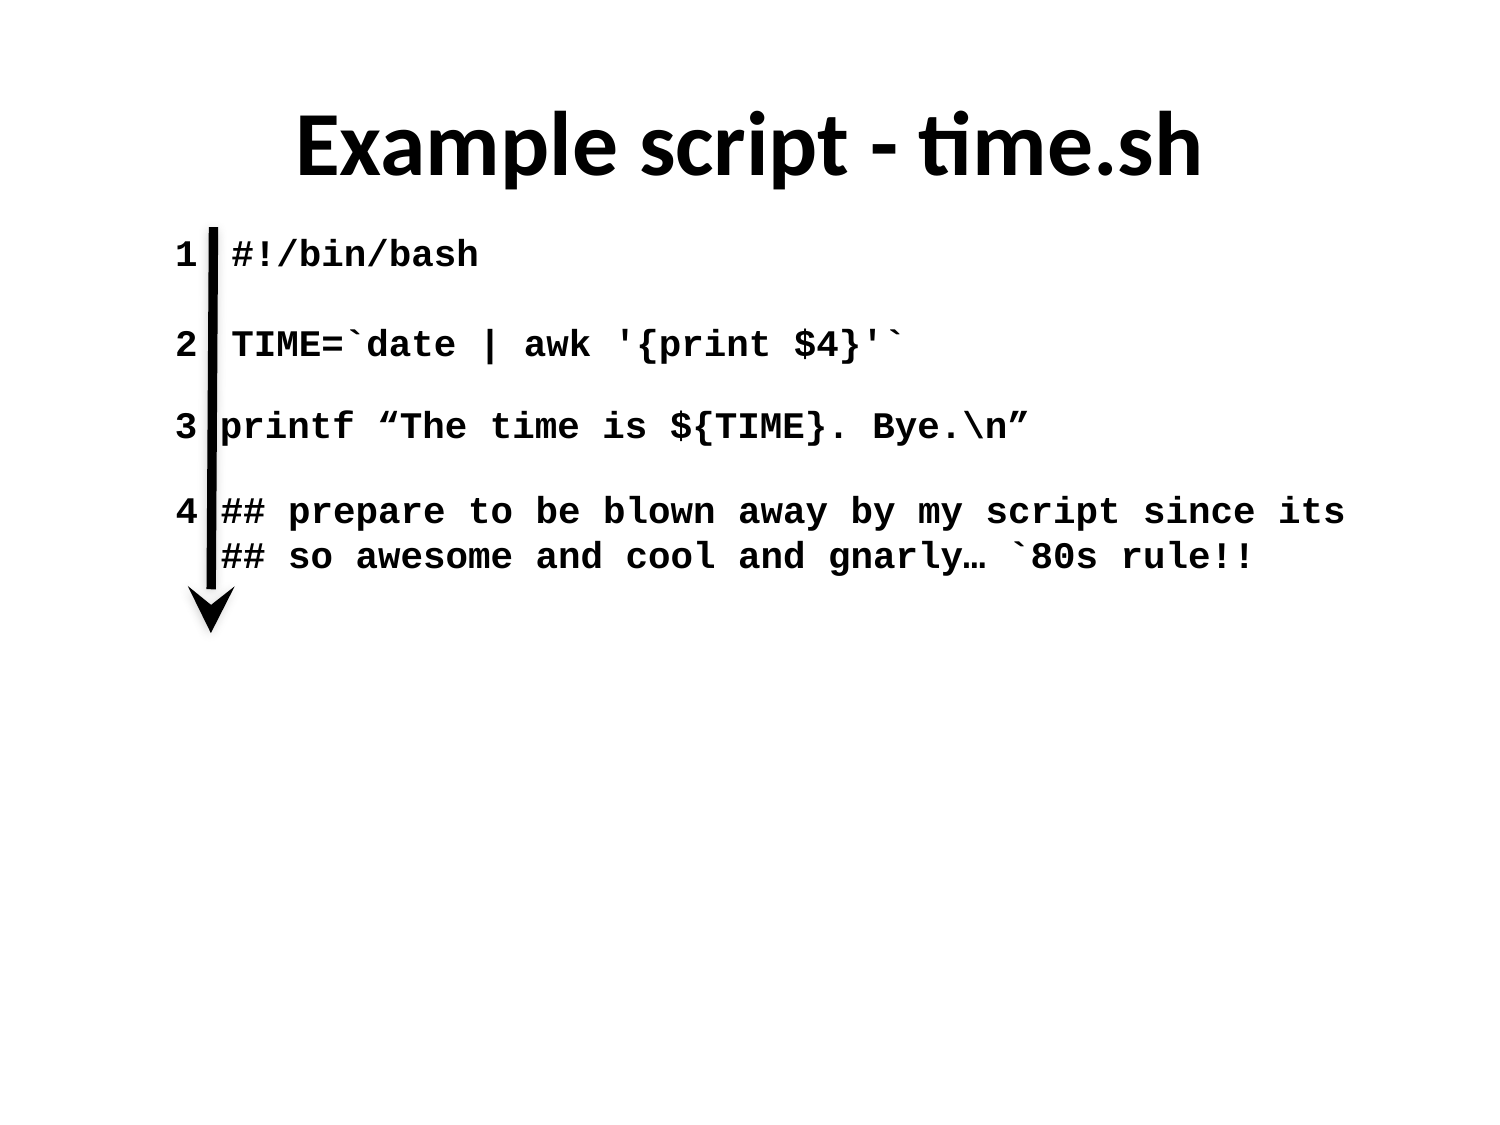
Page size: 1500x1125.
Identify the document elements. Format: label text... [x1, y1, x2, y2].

text_box 3 printf “The time is ${TIME}. Bye.\n” [218, 394, 1054, 455]
text_box 4 ## prepare to be blown away by my script since its ## so awesome and cool and gnarly… `80s rule!! [218, 478, 1373, 585]
text_box 3 printf “The time is ${TIME}. Bye.\n” [160, 394, 205, 455]
text_box #!/bin/bash TIME=`date | awk '{print $4}'` [160, 221, 938, 373]
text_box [210, 226, 214, 634]
title Example script - time.sh [75, 45, 1425, 233]
text_box 4 ## prepare to be blown away by my script since its ## so awesome and cool and gnarly… `80s rule!! [160, 478, 205, 585]
